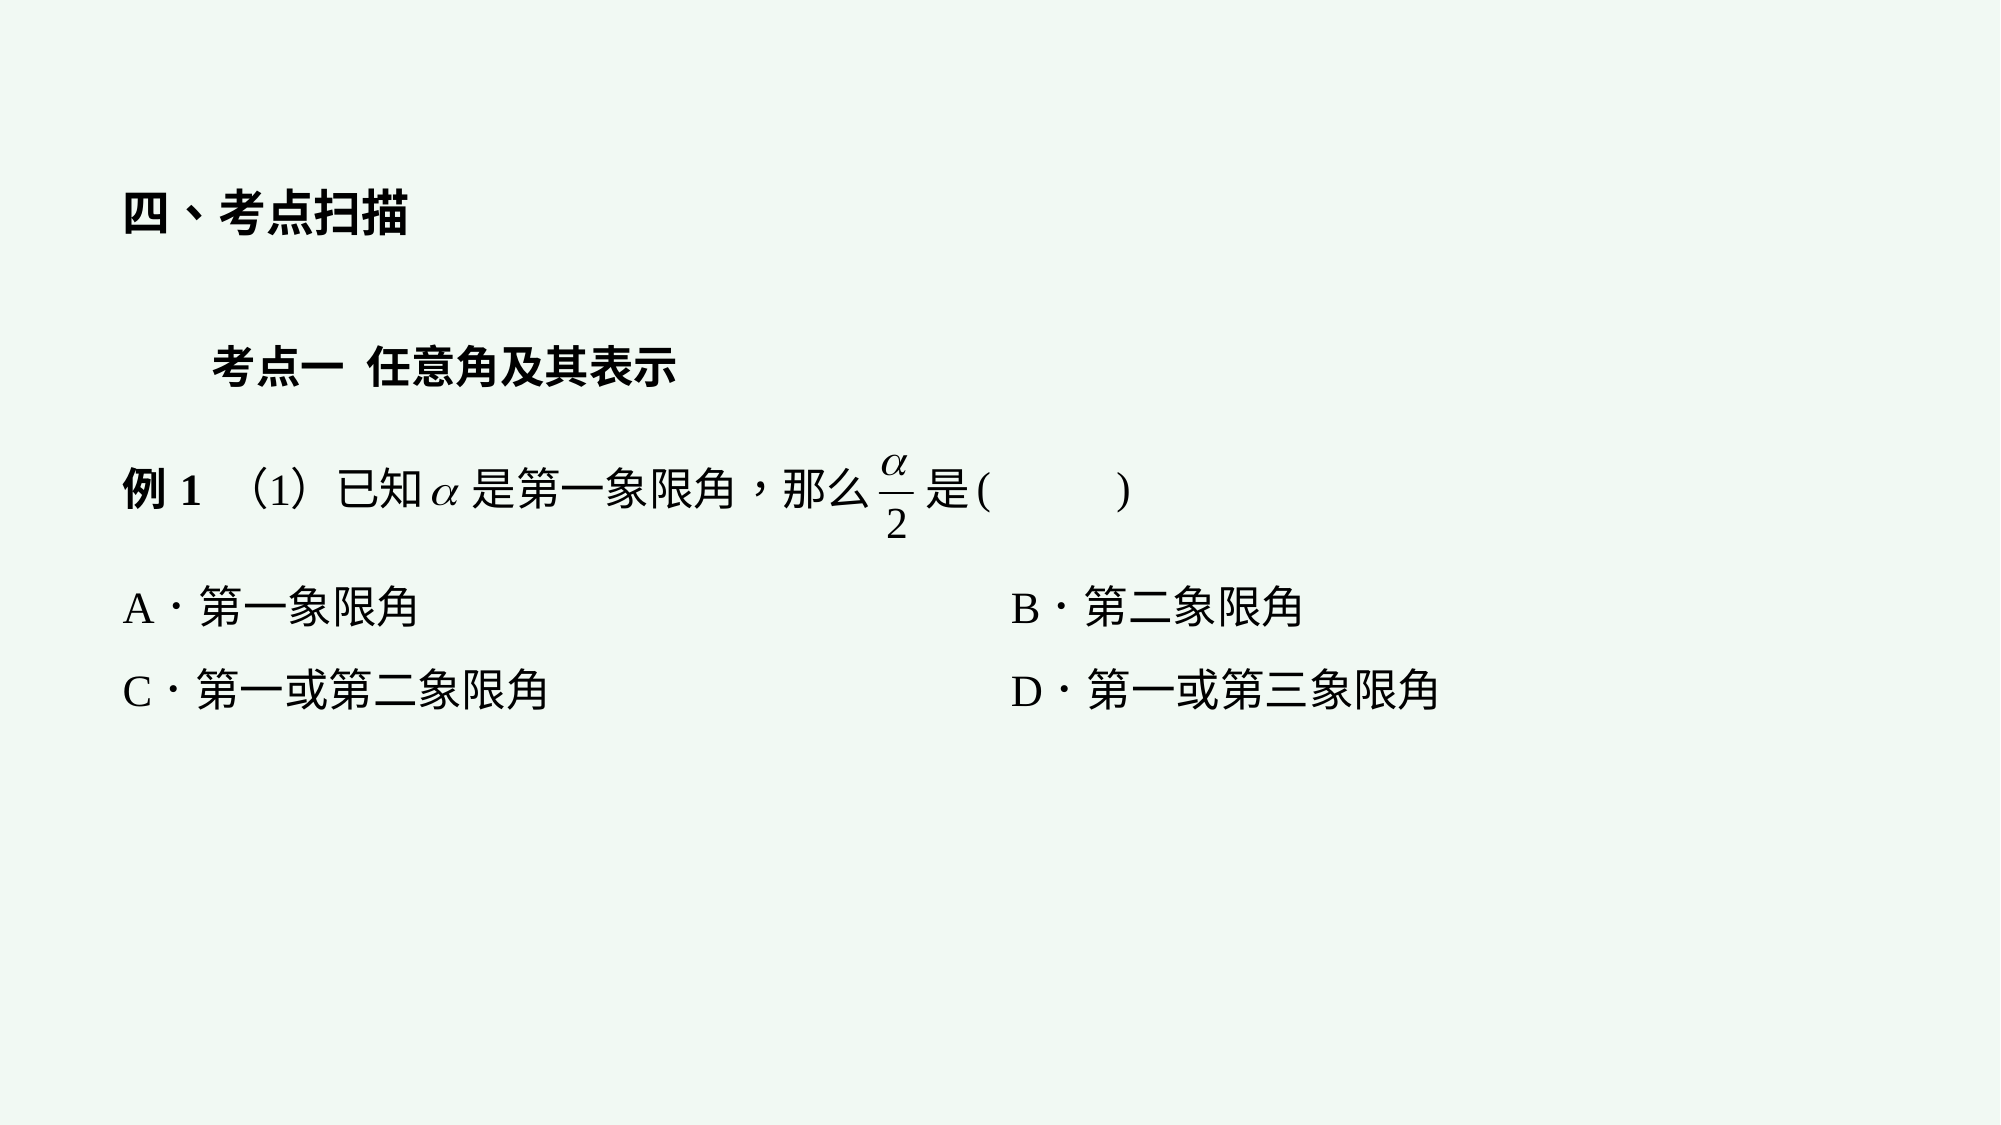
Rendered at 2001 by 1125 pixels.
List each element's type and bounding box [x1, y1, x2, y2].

text_box [122, 177, 2000, 253]
text_box [122, 339, 1881, 726]
